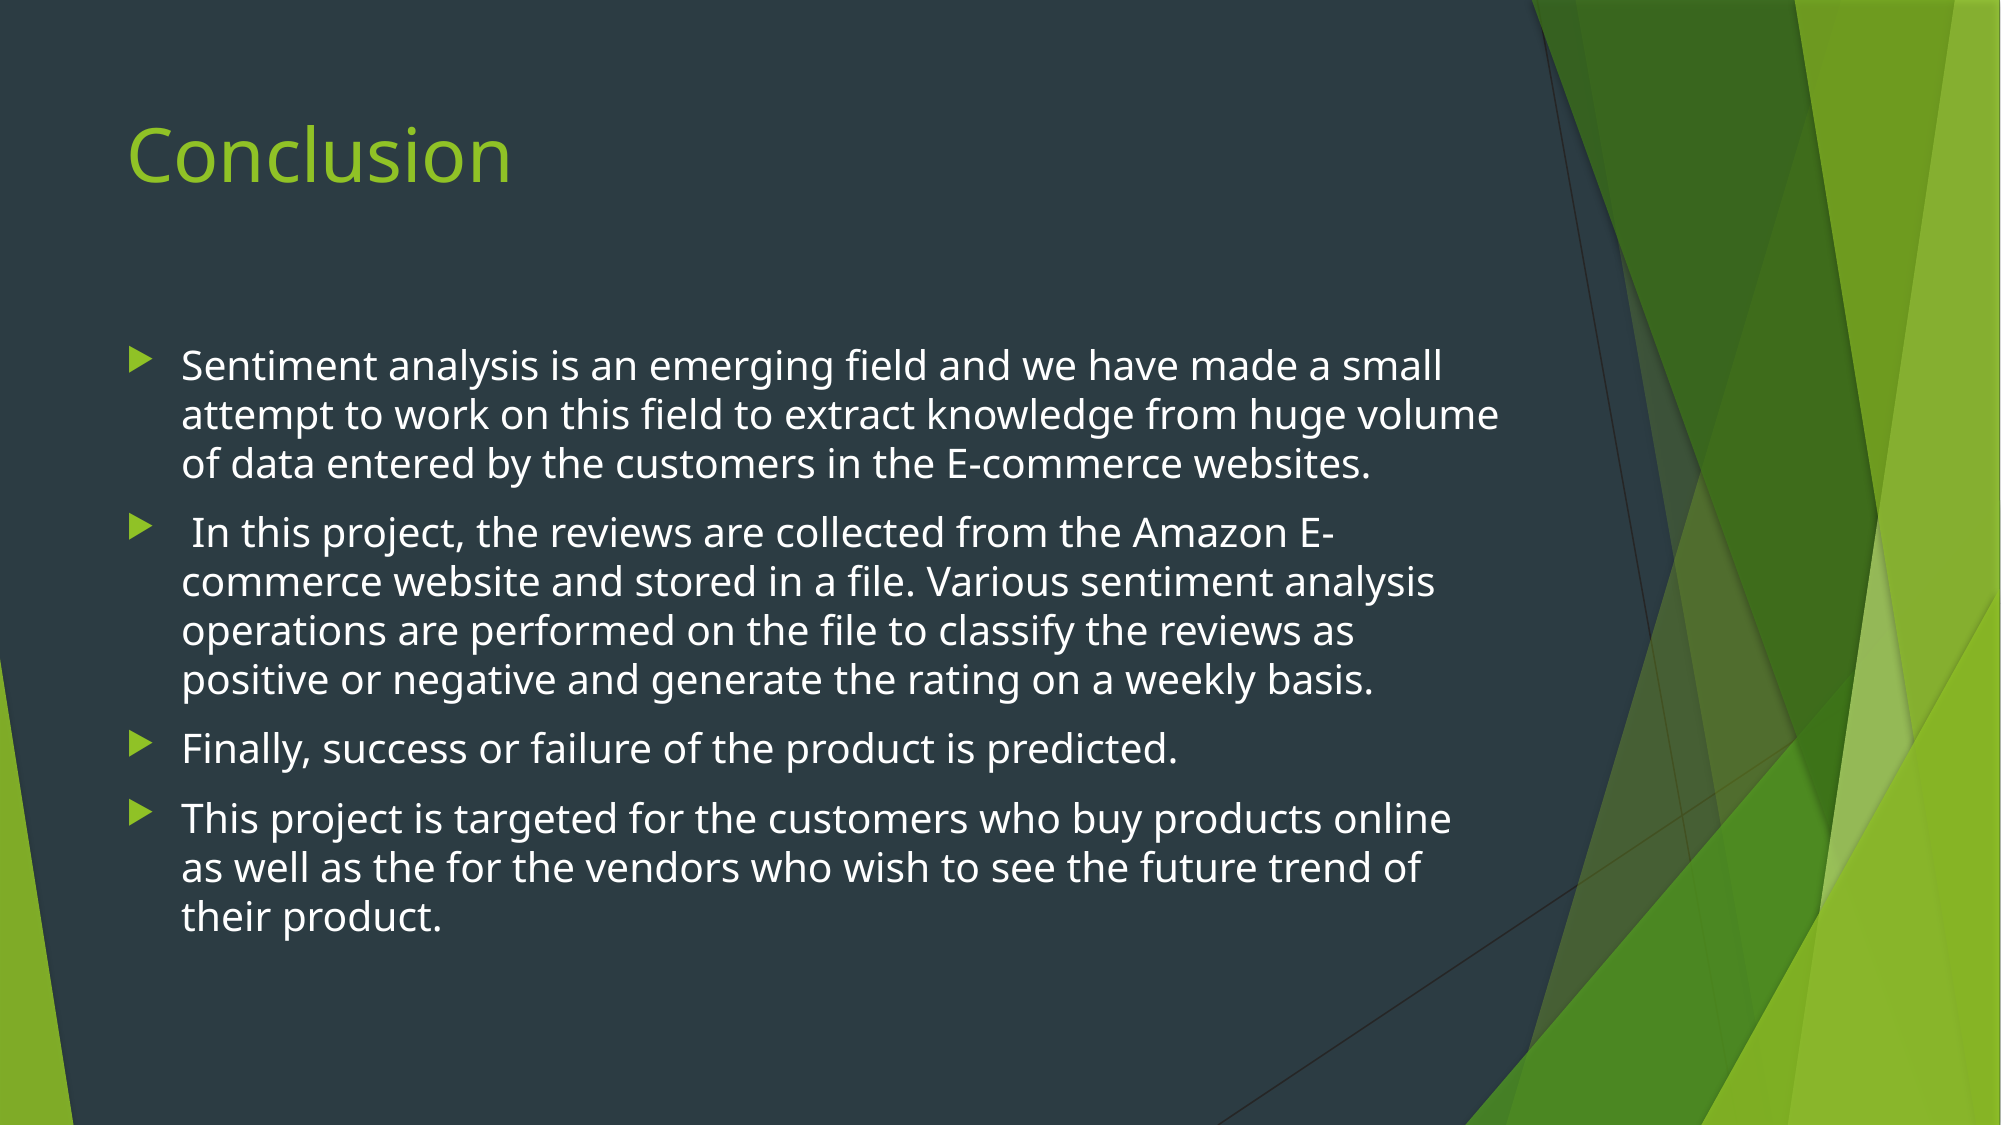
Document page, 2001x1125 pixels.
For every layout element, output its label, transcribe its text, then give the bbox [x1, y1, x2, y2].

list Sentiment analysis is an emerging field and we have made a small attempt to work on this field to extract knowledge from huge volume of data entered by the customers in the E-commerce websites. In this project, the reviews are collected from the Amazon E-commerce website and stored in a file. Various sentiment analysis operations are performed on the file to classify the reviews as positive or negative and generate the rating on a weekly basis. Finally, success or failure of the product is predicted. This project is targeted for the customers who buy products online as well as the for the vendors who wish to see the future trend of their product. [111, 331, 1522, 992]
title Conclusion [111, 99, 1522, 317]
